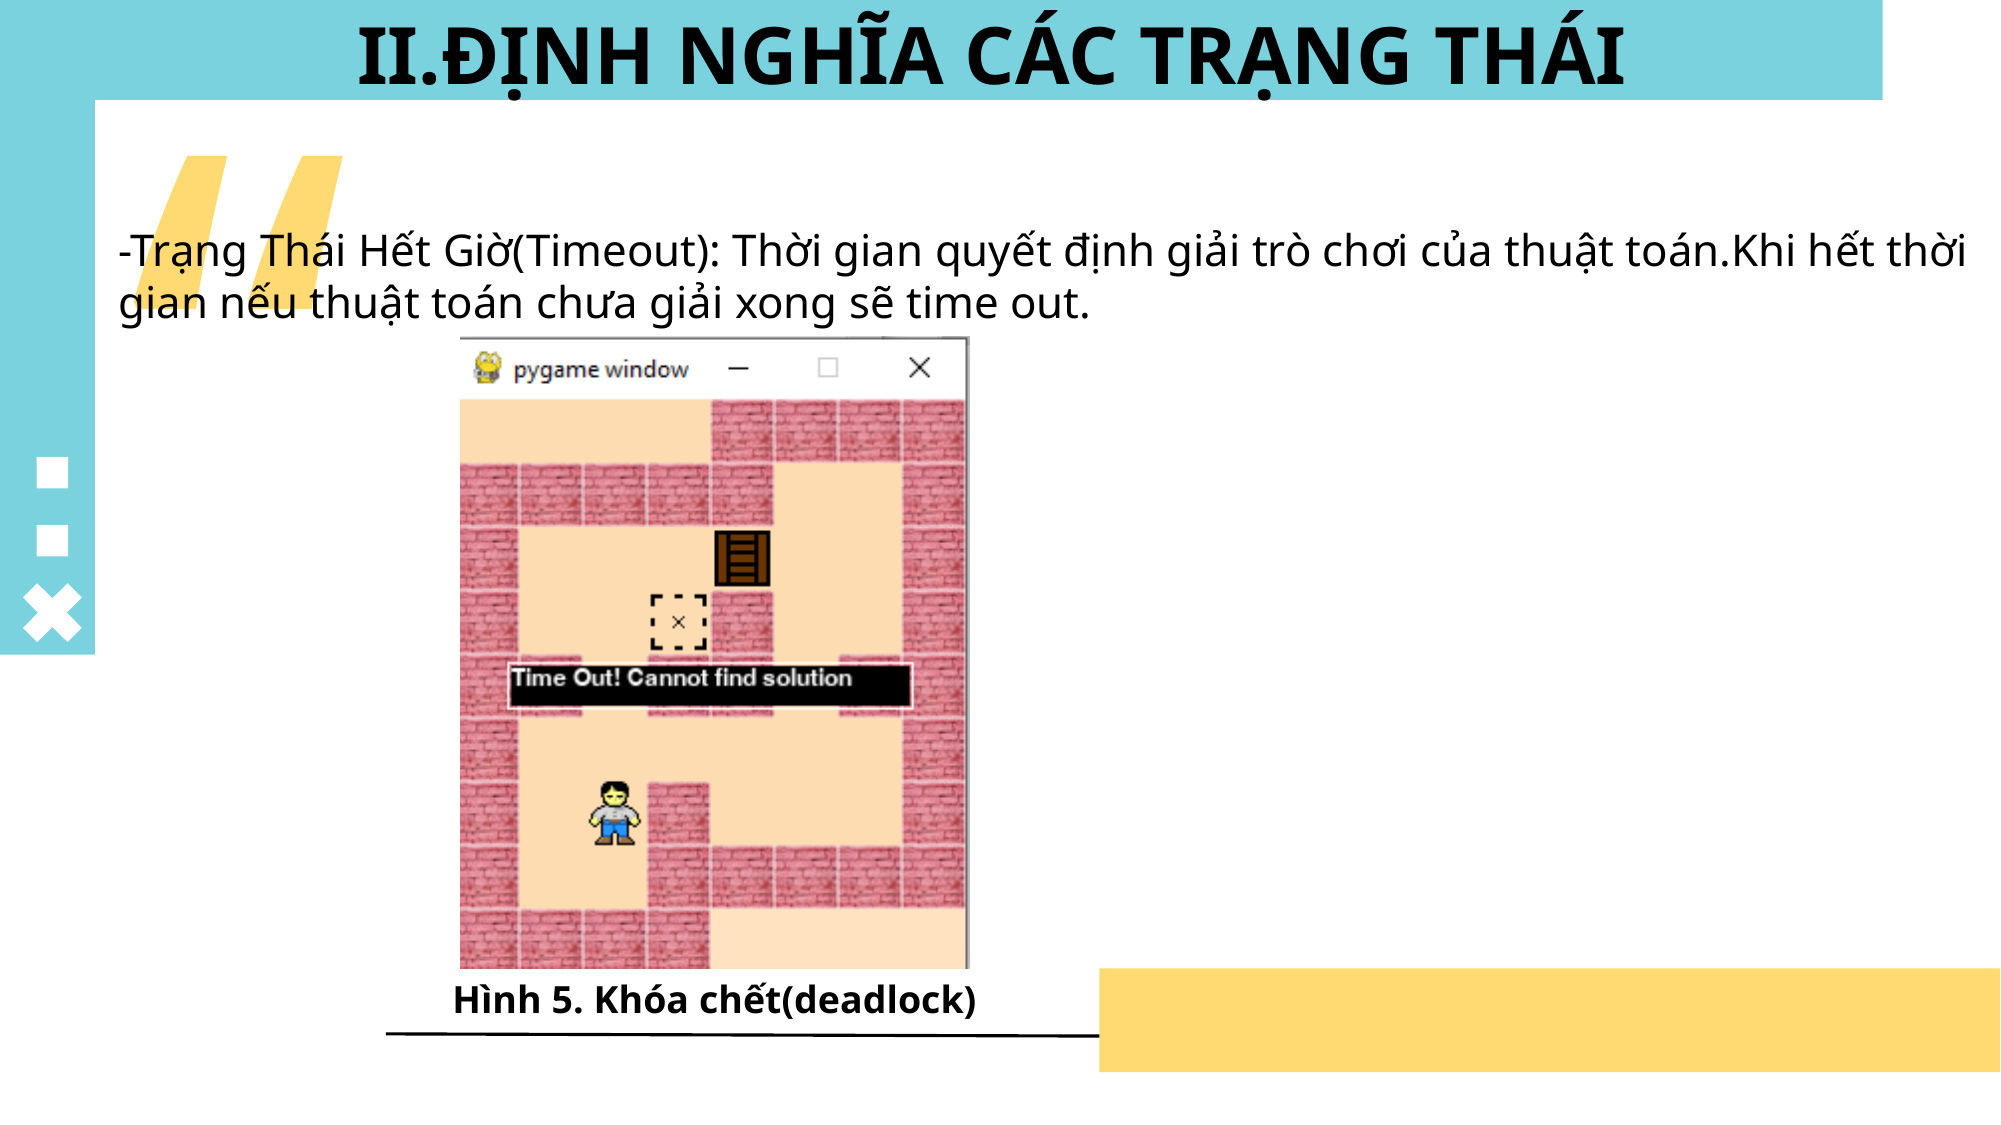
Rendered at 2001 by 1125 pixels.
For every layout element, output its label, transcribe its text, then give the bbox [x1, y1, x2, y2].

title II.ĐỊNH NGHĨA CÁC TRẠNG THÁI [0, 14, 2000, 91]
text_box -Trạng Thái Hết Giờ(Timeout): Thời gian quyết định giải trò chơi của thuật toán.Khi hết thời gian nếu thuật toán chưa giải xong sẽ time out. [103, 214, 2000, 335]
picture [459, 335, 970, 969]
text_box Hình 5. Khóa chết(deadlock) [437, 968, 993, 1029]
